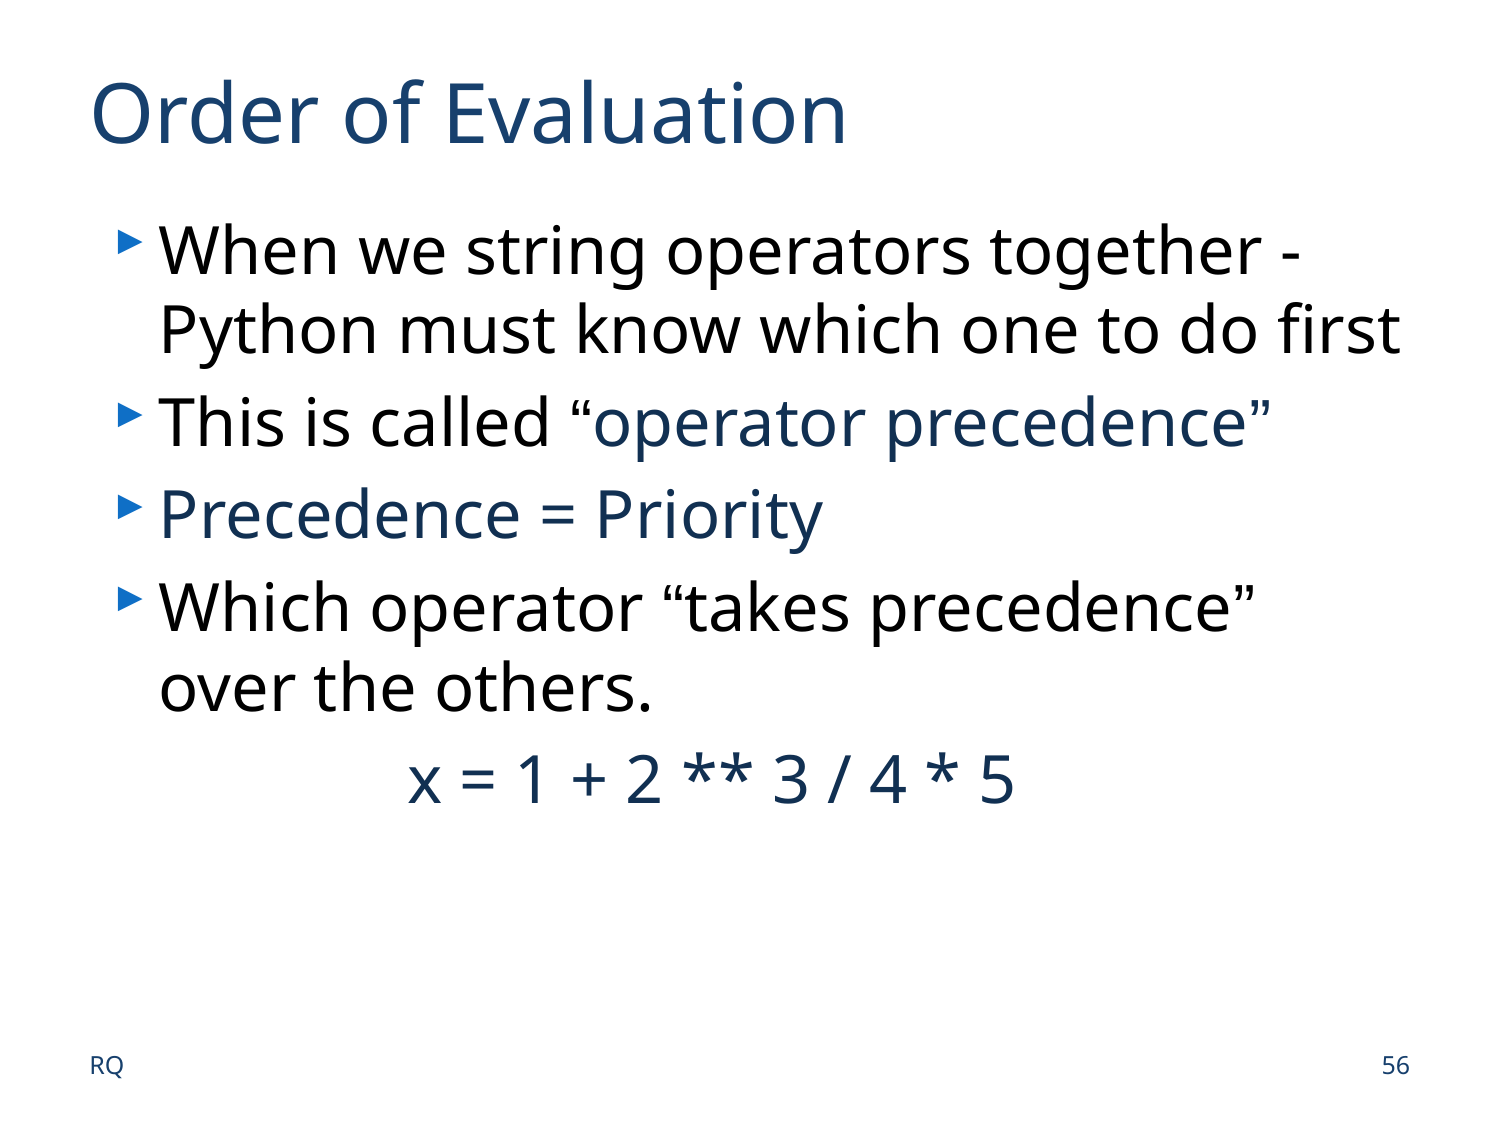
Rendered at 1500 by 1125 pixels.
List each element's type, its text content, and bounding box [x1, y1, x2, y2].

slide_number 56 [1100, 1042, 1425, 1103]
slide_number RQ [74, 1042, 453, 1103]
title Order of Evaluation [75, 24, 1425, 168]
list When we string operators together - Python must know which one to do first This is called “operator precedence” Precedence = Priority Which operator “takes precedence” over the others. x = 1 + 2 ** 3 / 4 * 5 [75, 200, 1425, 1010]
